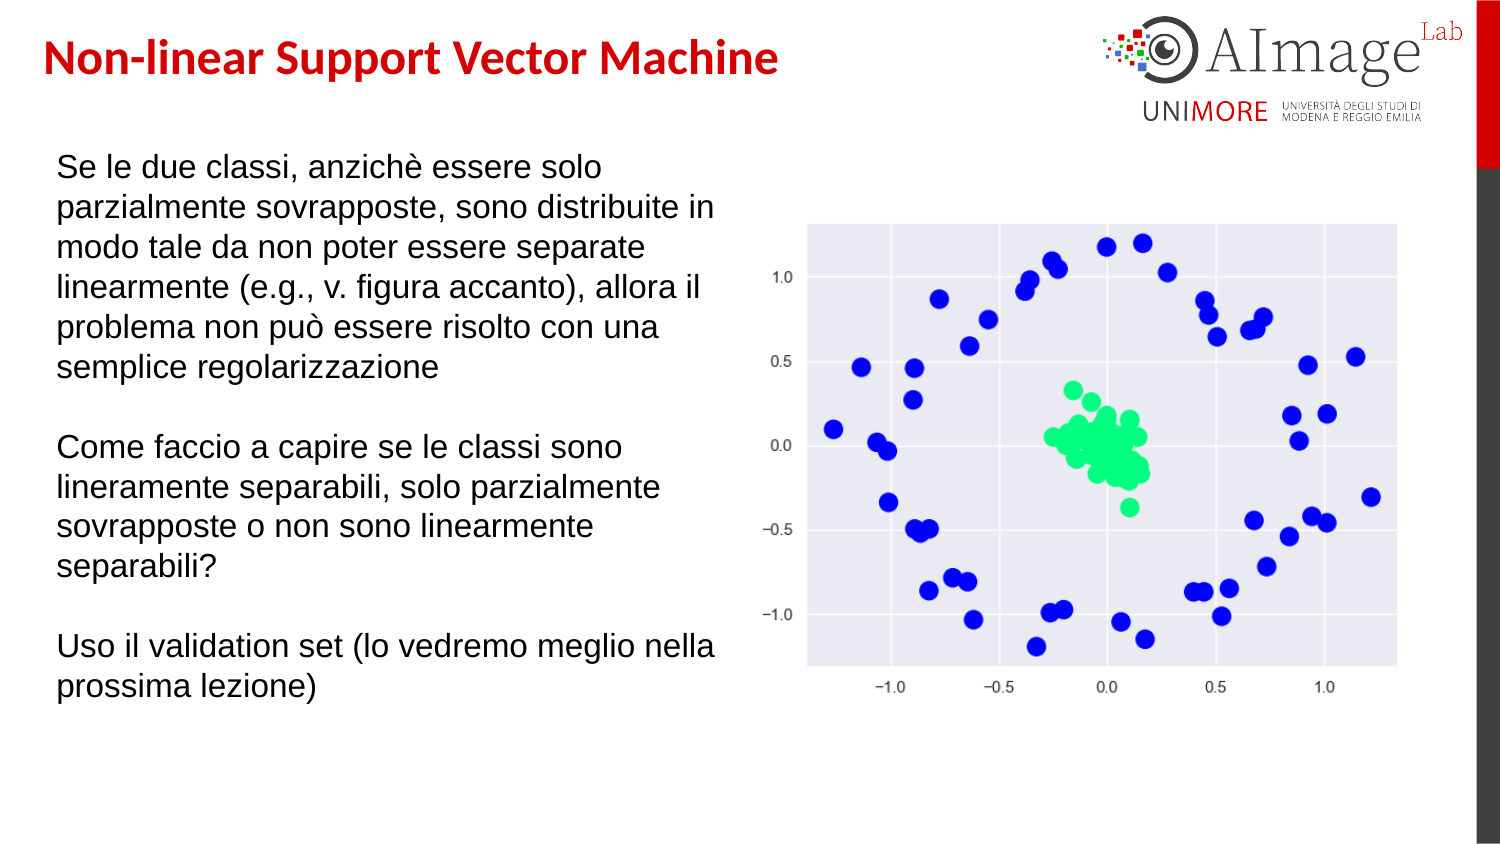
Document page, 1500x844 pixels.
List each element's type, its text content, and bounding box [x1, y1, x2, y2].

text_box Non-linear Support Vector Machine [41, 22, 1238, 85]
text_box Se le due classi, anzichè essere solo parzialmente sovrapposte, sono distribuite in modo tale da non poter essere separate linearmente (e.g., v. figura accanto), allora il problema non può essere risolto con una semplice regolarizzazione Come faccio a capire se le classi sono lineramente separabili, solo parzialmente sovrapposte o non sono linearmente separabili? Uso il validation set (lo vedremo meglio nella prossima lezione) [41, 130, 737, 765]
picture [1103, 16, 1464, 128]
picture [742, 204, 1417, 715]
